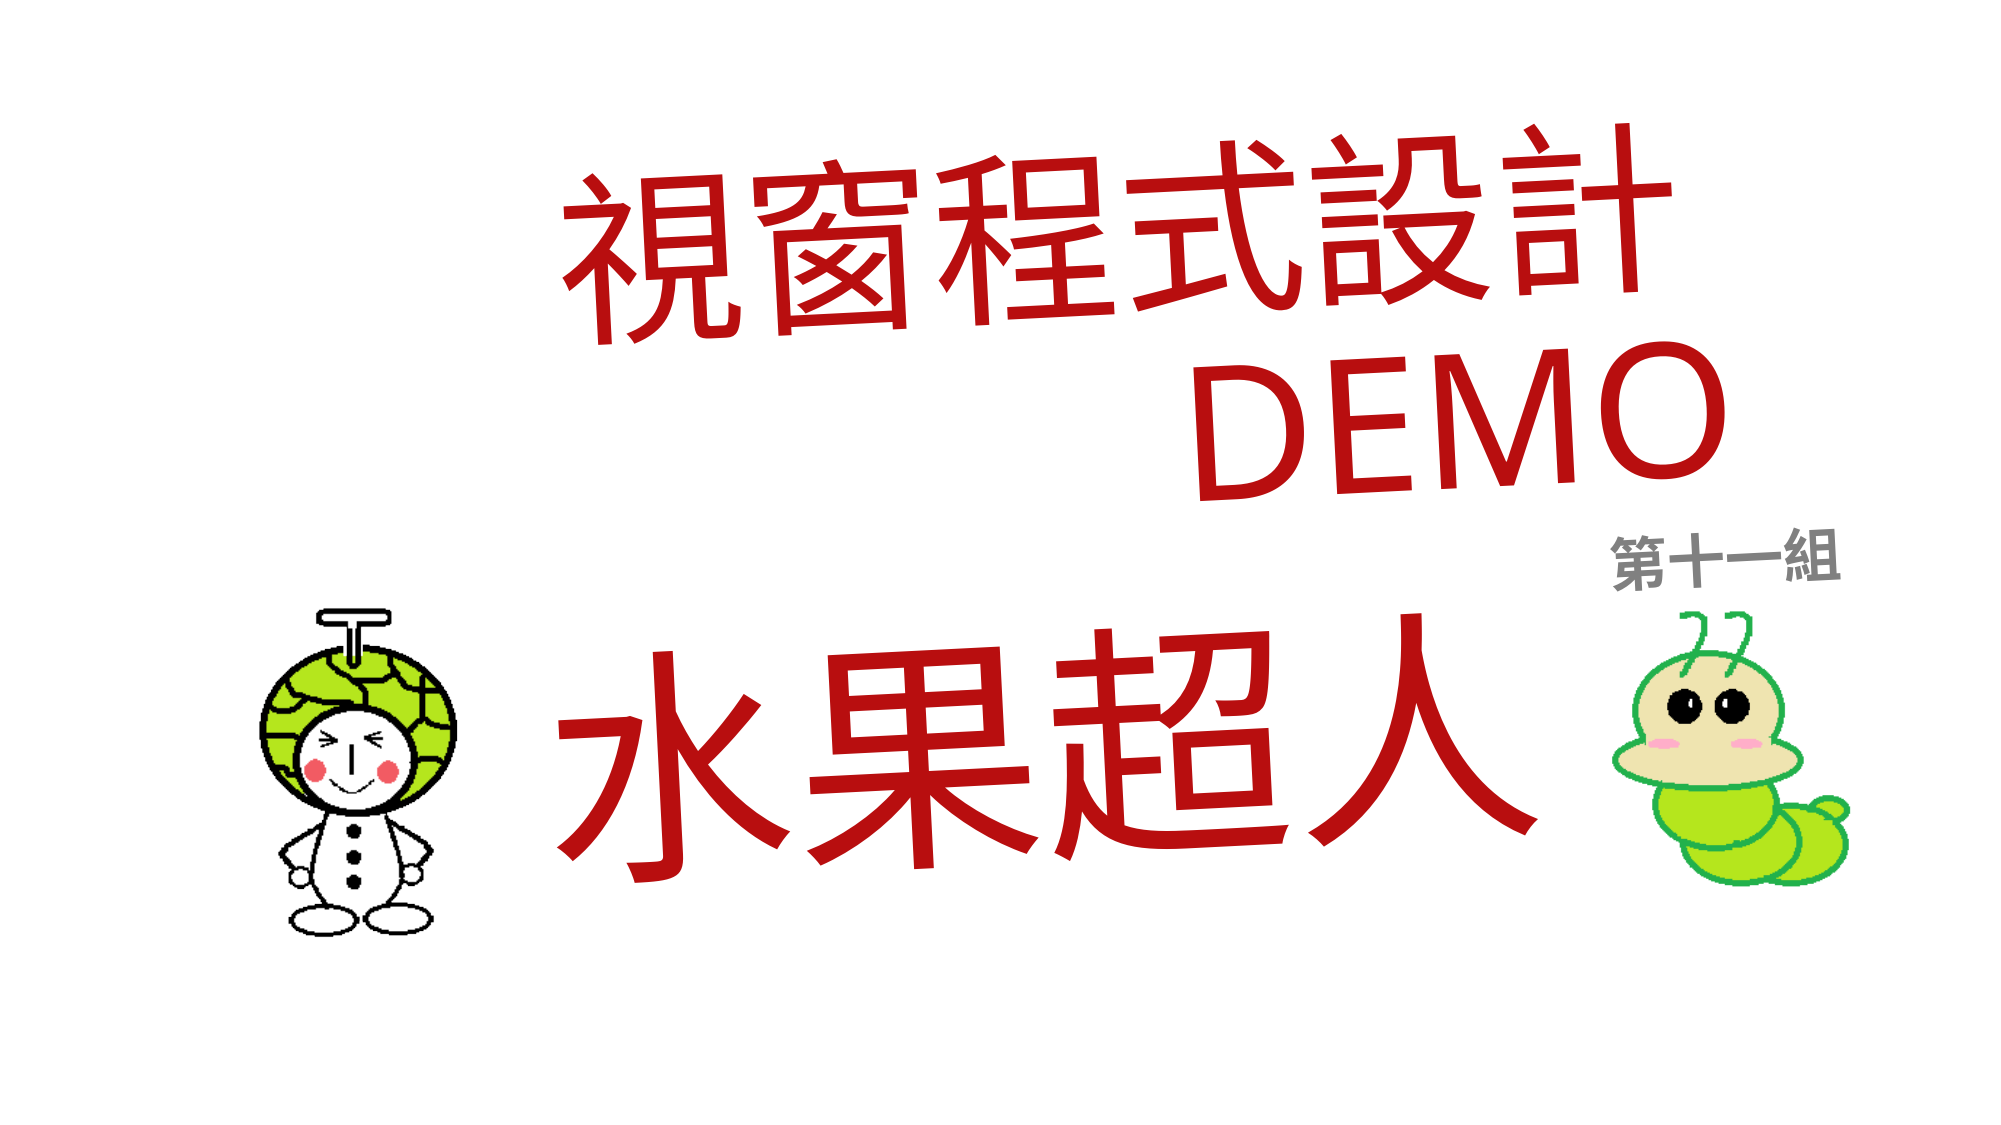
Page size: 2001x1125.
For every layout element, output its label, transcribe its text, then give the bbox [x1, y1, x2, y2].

subtitle 第十一組 [1547, 494, 1859, 601]
text_box 水果超人 [0, 422, 1566, 958]
picture [1605, 603, 1884, 909]
title 視窗程式設計DeMO [135, 67, 1757, 510]
picture [255, 603, 475, 959]
